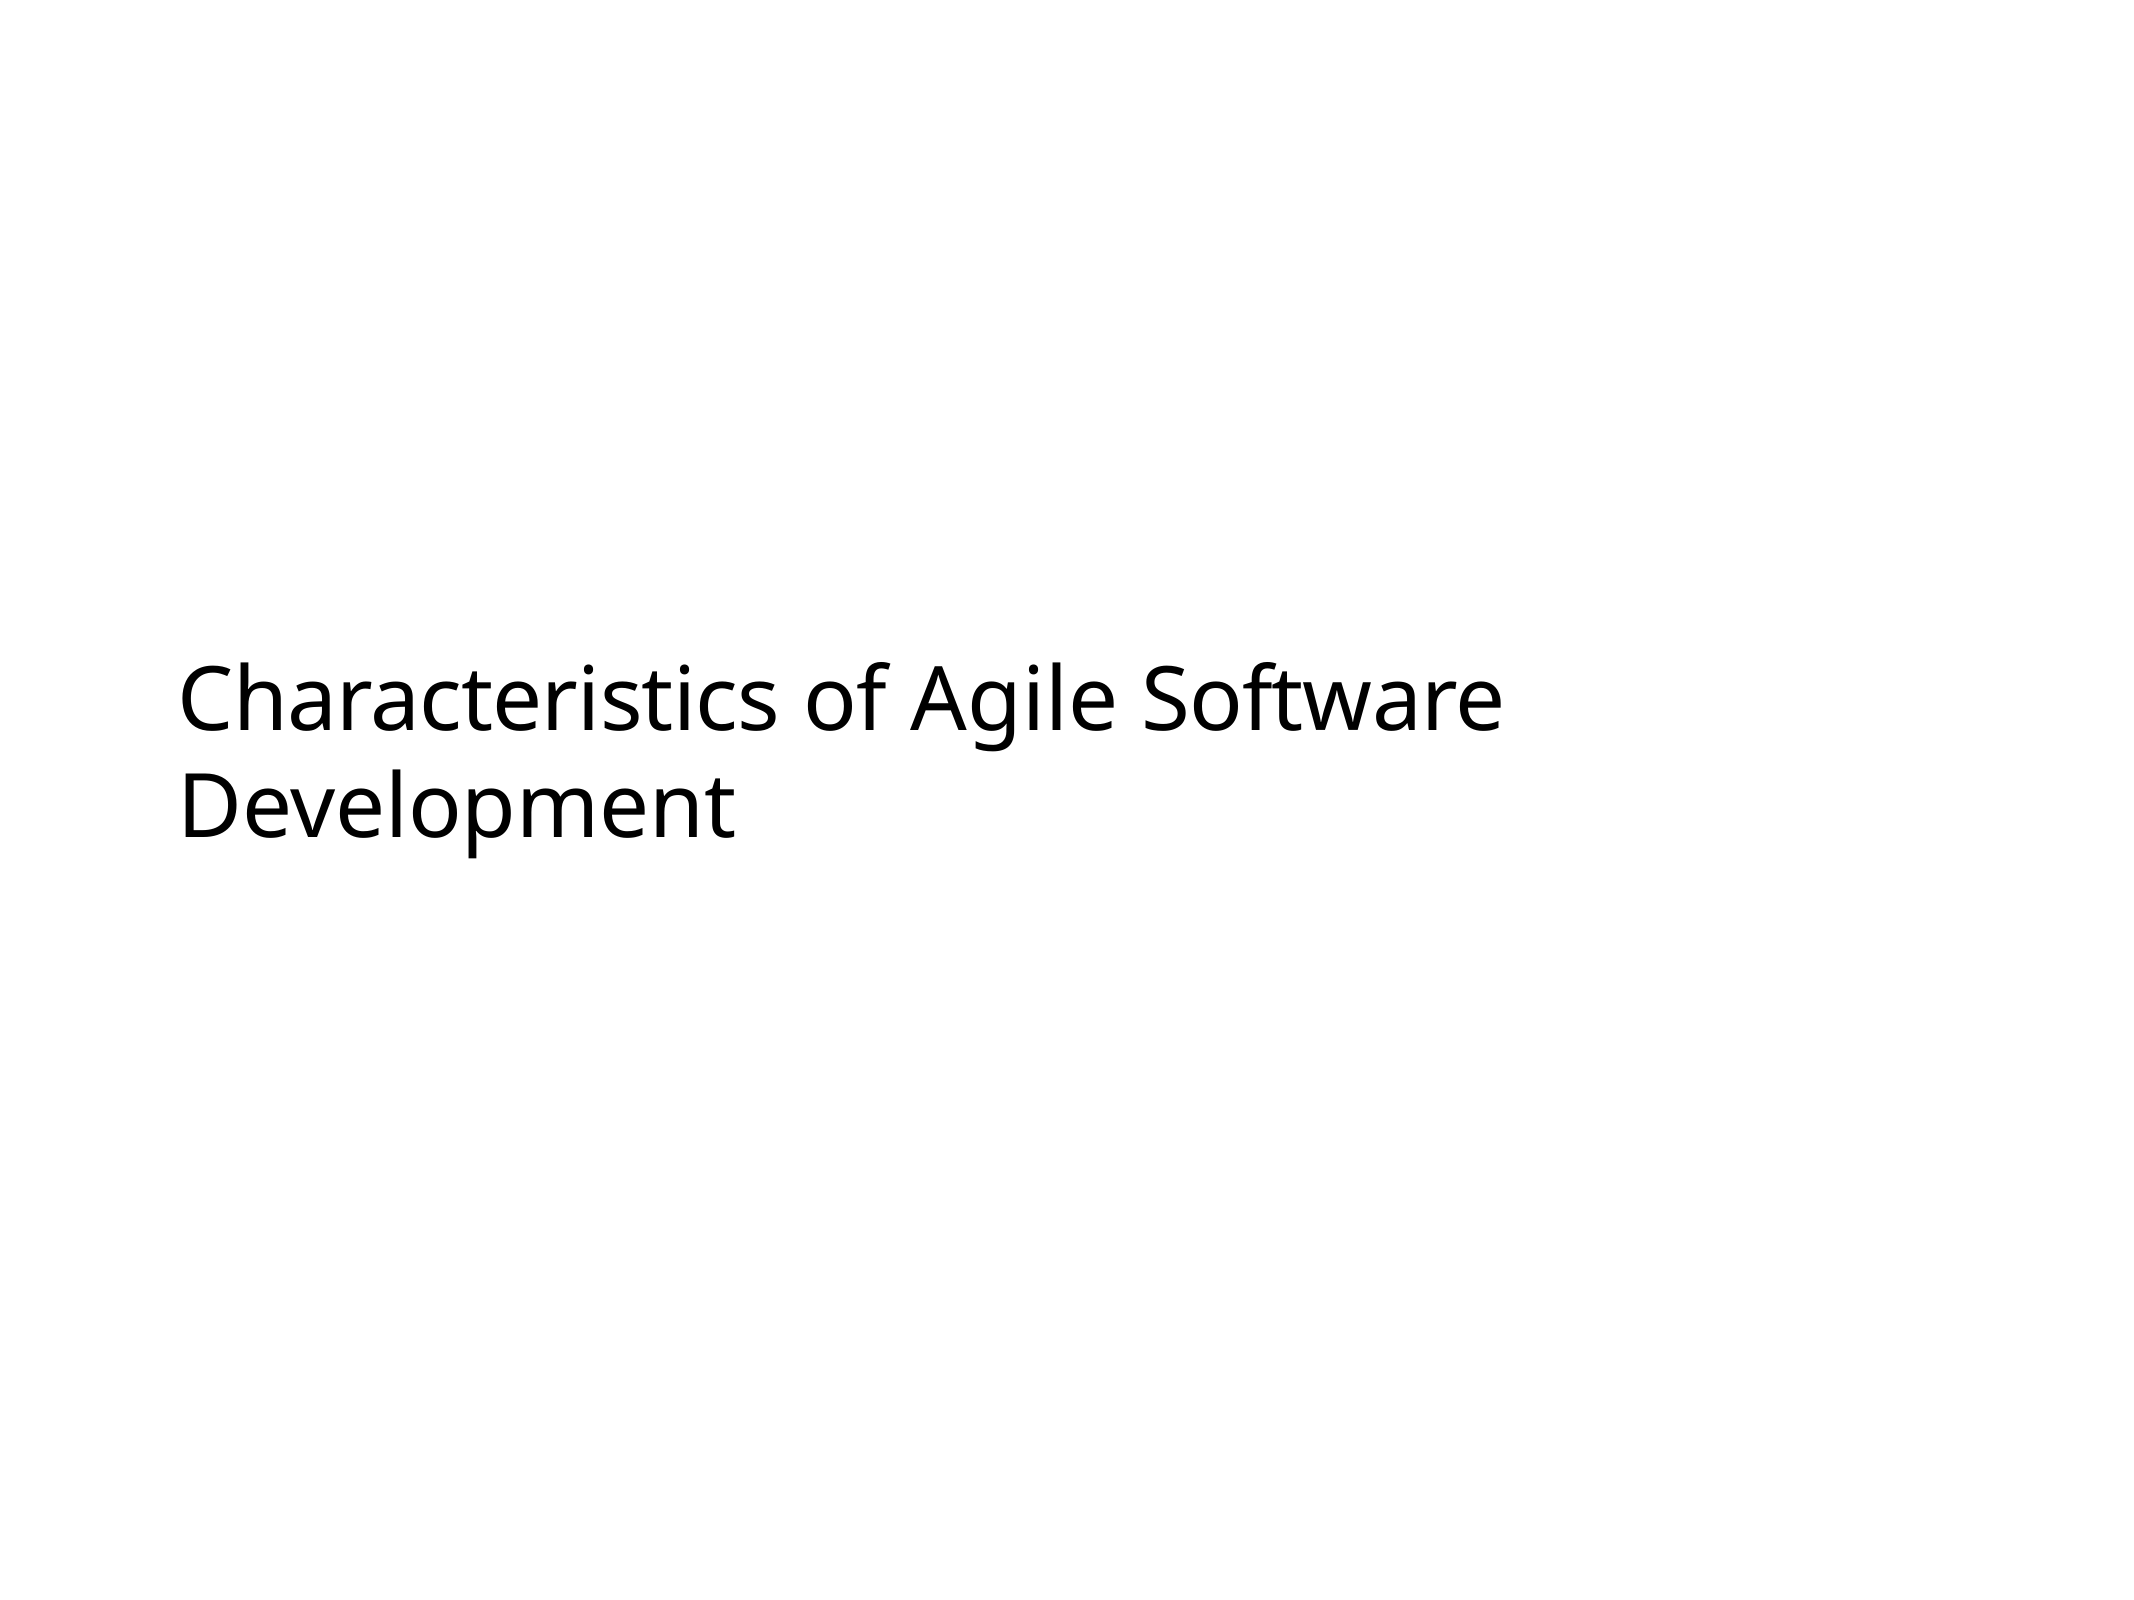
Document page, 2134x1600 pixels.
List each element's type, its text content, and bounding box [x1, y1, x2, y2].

title Characteristics of Agile Software Development [175, 612, 1880, 883]
